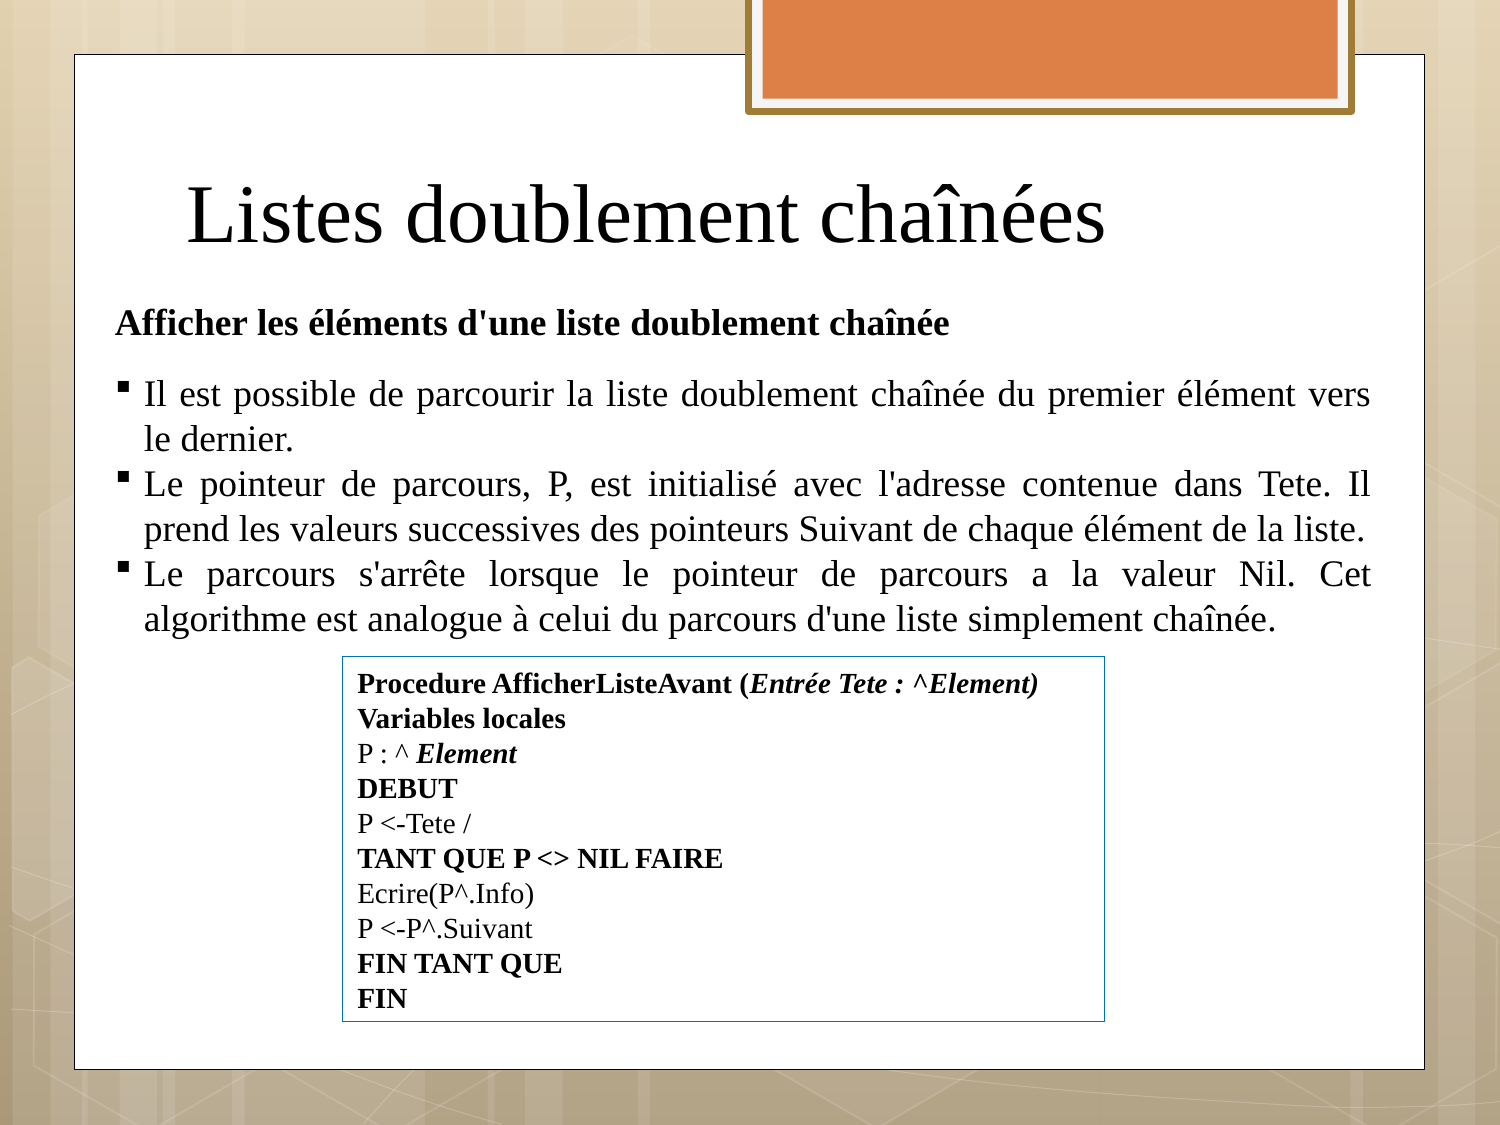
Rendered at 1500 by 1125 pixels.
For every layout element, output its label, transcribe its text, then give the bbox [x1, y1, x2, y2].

text_box Afficher les éléments d'une liste doublement chaînée [100, 290, 1114, 351]
text_box Il est possible de parcourir la liste doublement chaînée du premier élément vers le dernier. Le pointeur de parcours, P, est initialisé avec l'adresse contenue dans Tete. Il prend les valeurs successives des pointeurs Suivant de chaque élément de la liste. Le parcours s'arrête lorsque le pointeur de parcours a la valeur Nil. Cet algorithme est analogue à celui du parcours d'une liste simplement chaînée. [100, 361, 1388, 647]
text_box Procedure AfficherListeAvant (Entrée Tete : ^Element) Variables locales P : ^ Element DEBUT P <-Tete / TANT QUE P <> NIL FAIRE Ecrire(P^.Info) P <-P^.Suivant FIN TANT QUE FIN [342, 656, 1105, 1022]
title Listes doublement chaînées [171, 126, 1324, 268]
